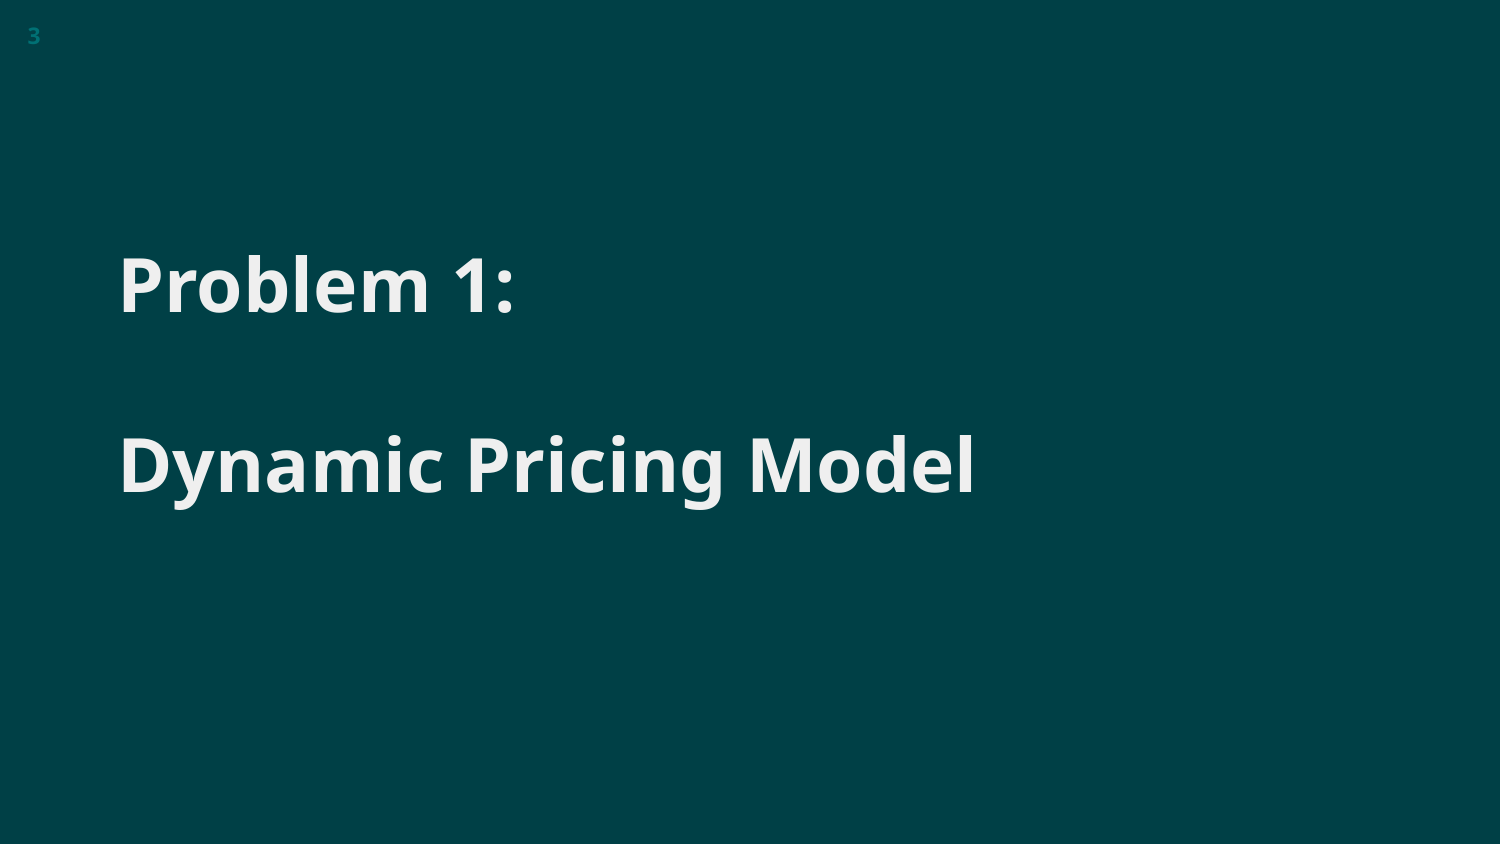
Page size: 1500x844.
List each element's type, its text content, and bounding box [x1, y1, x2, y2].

slide_number 3 [12, 6, 103, 66]
title Problem 1: Dynamic Pricing Model [102, 332, 1008, 523]
